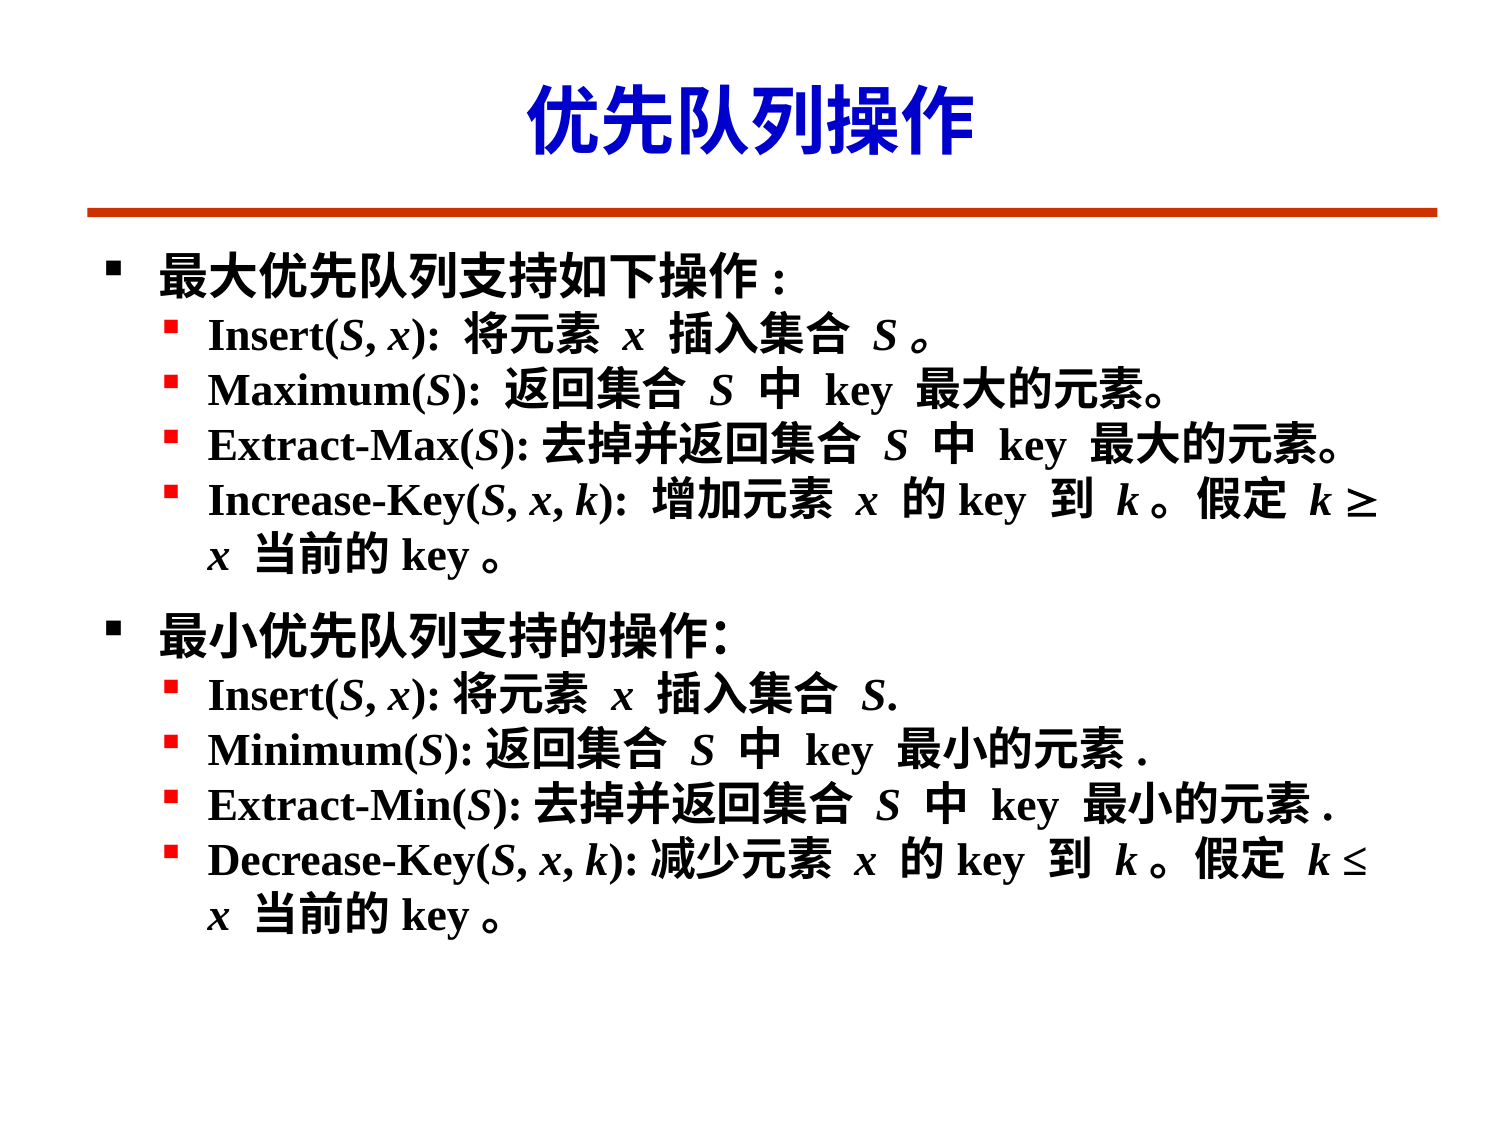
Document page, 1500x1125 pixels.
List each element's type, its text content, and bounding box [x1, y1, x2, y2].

title 优先队列操作 [112, 37, 1388, 200]
list 最大优先队列支持如下操作: Insert(S, x): 将元素 x 插入集合 S。 Maximum(S): 返回集合 S 中 key 最大的元素。 Extract-Max(S):去掉并返回集合 S 中 key 最大的元素。 Increase-Key(S, x, k): 增加元素 x 的key 到 k。假定 k  x 当前的key。 最小优先队列支持的操作： Insert(S, x):将元素 x 插入集合 S. Minimum(S):返回集合 S 中 key 最小的元素. Extract-Min(S):去掉并返回集合 S 中 key 最小的元素. Decrease-Key(S, x, k):减少元素 x 的key 到 k。假定 k ≤ x 当前的key。 [87, 237, 1400, 1088]
